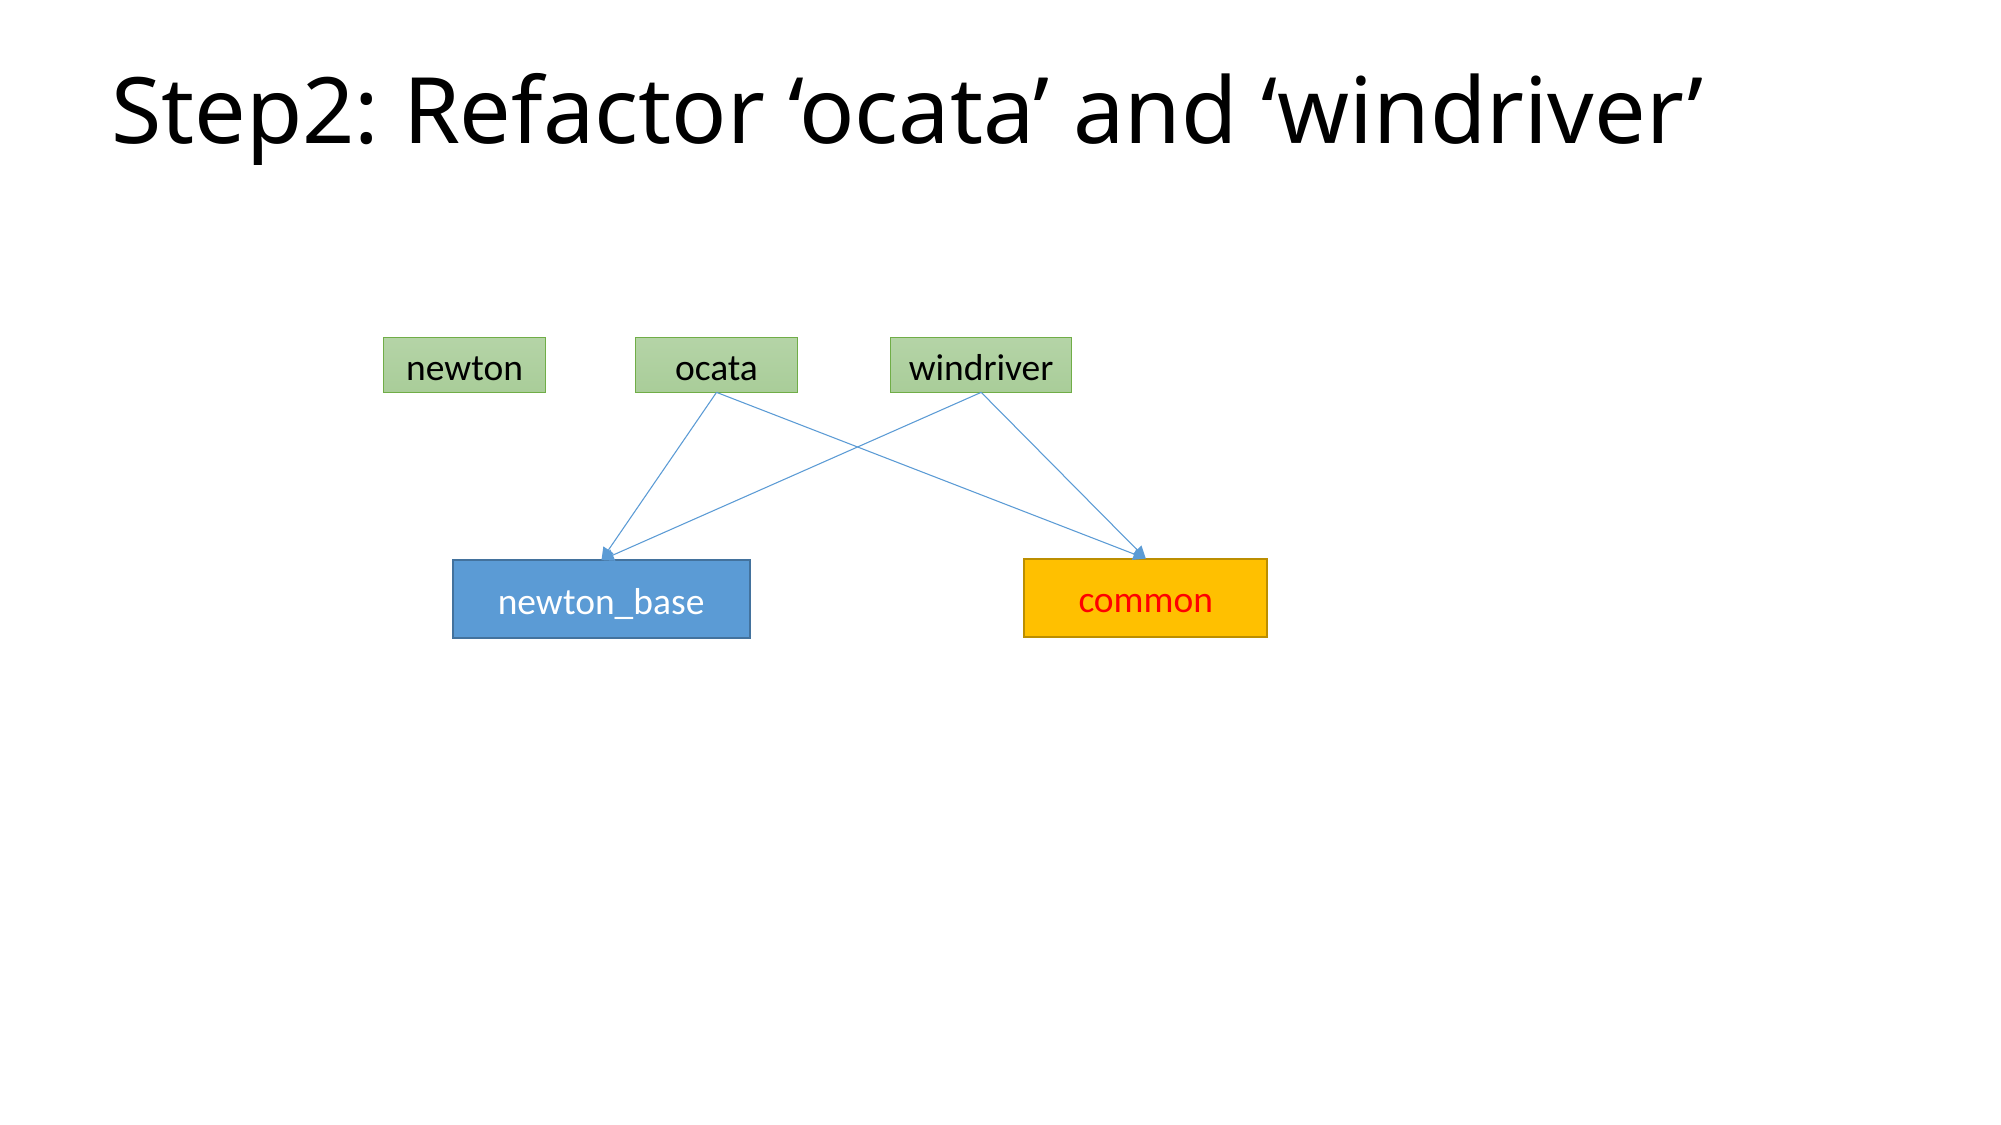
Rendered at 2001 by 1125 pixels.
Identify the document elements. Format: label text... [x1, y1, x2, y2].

text_box newton_base [452, 559, 751, 639]
text_box ocata [635, 337, 798, 392]
text_box common [1023, 558, 1268, 638]
title Step2: Refactor ‘ocata’ and ‘windriver’ [96, 5, 1822, 223]
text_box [981, 392, 1146, 559]
text_box newton [383, 337, 546, 393]
text_box windriver [890, 337, 1072, 392]
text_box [716, 392, 981, 559]
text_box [601, 392, 982, 561]
